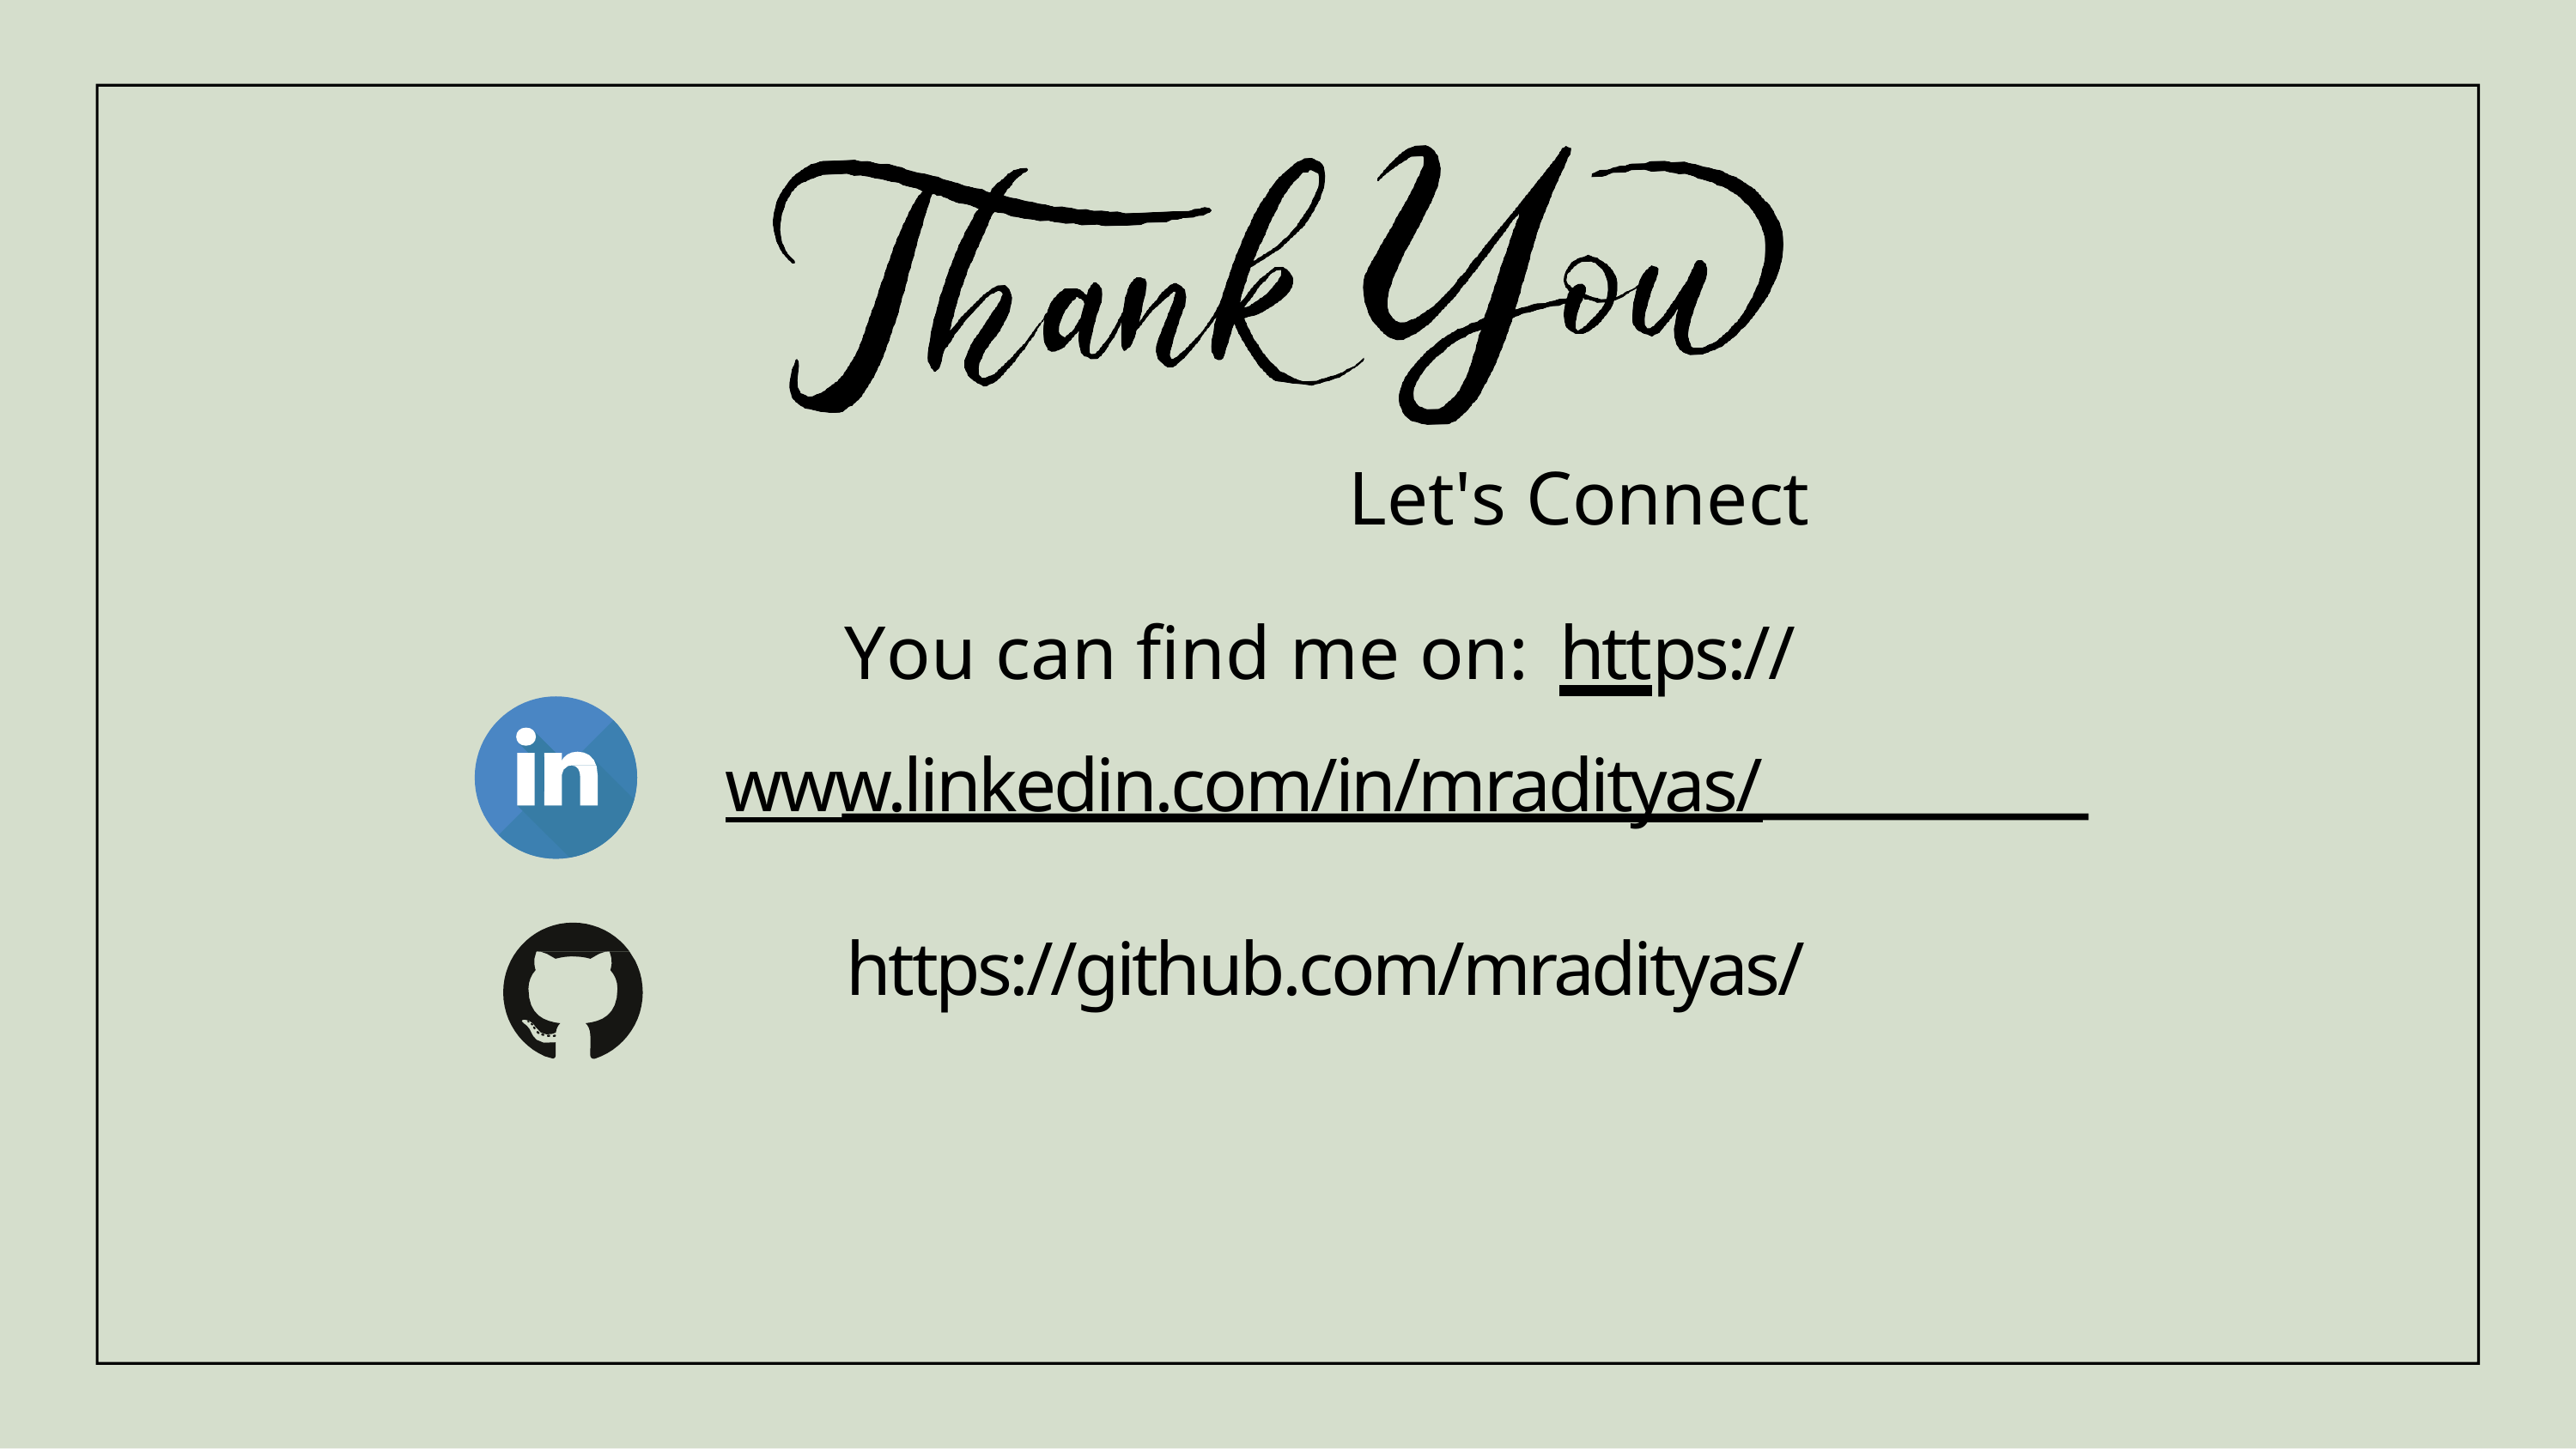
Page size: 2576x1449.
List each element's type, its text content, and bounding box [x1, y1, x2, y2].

text_box Let's Connect You can find me on: https://www.linkedin.com/in/mradityas/ https://github.com/mradityas/ [723, 449, 2091, 1010]
picture [773, 145, 1783, 425]
